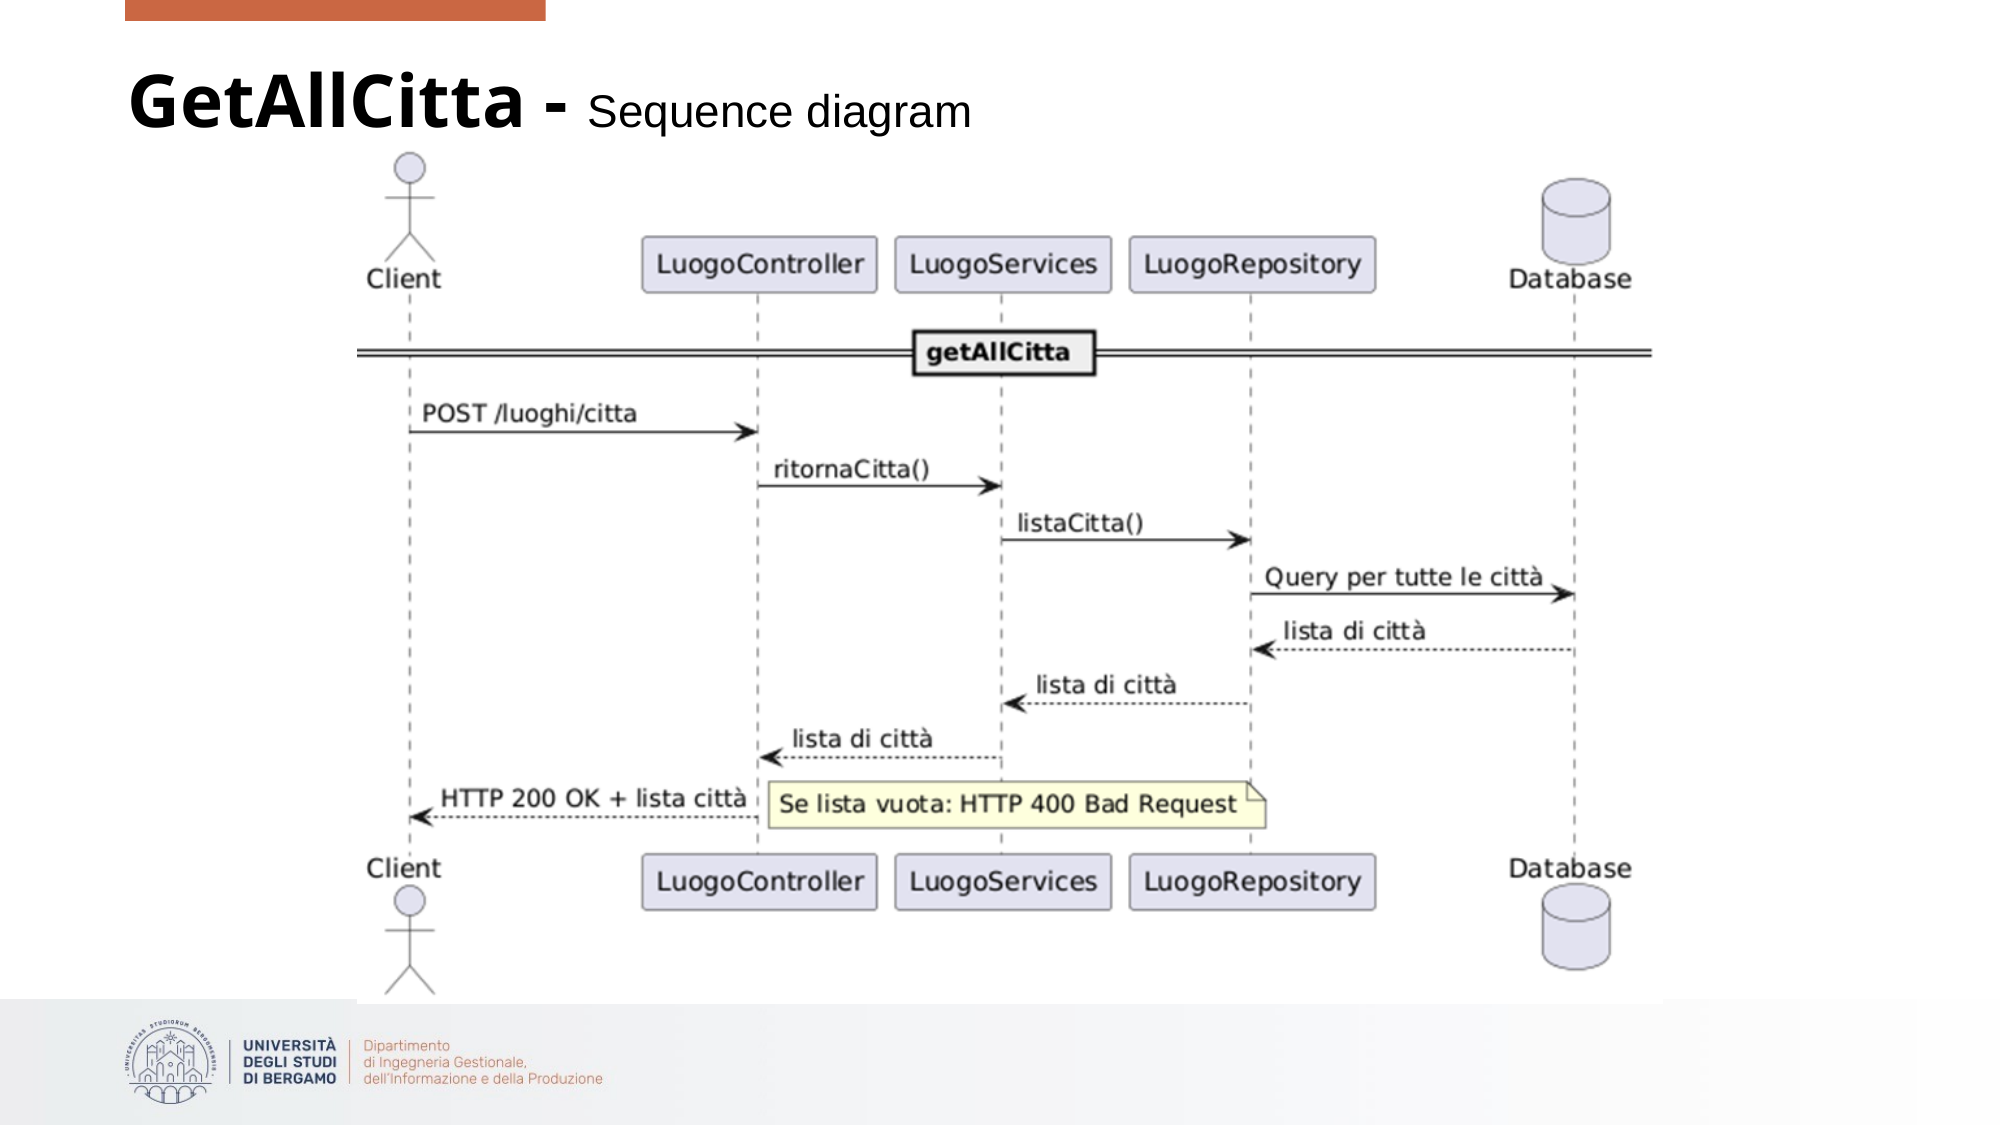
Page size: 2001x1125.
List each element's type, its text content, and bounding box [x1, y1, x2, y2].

title GetAllCitta - Sequence diagram [127, 54, 1390, 243]
picture [0, 142, 2000, 1125]
